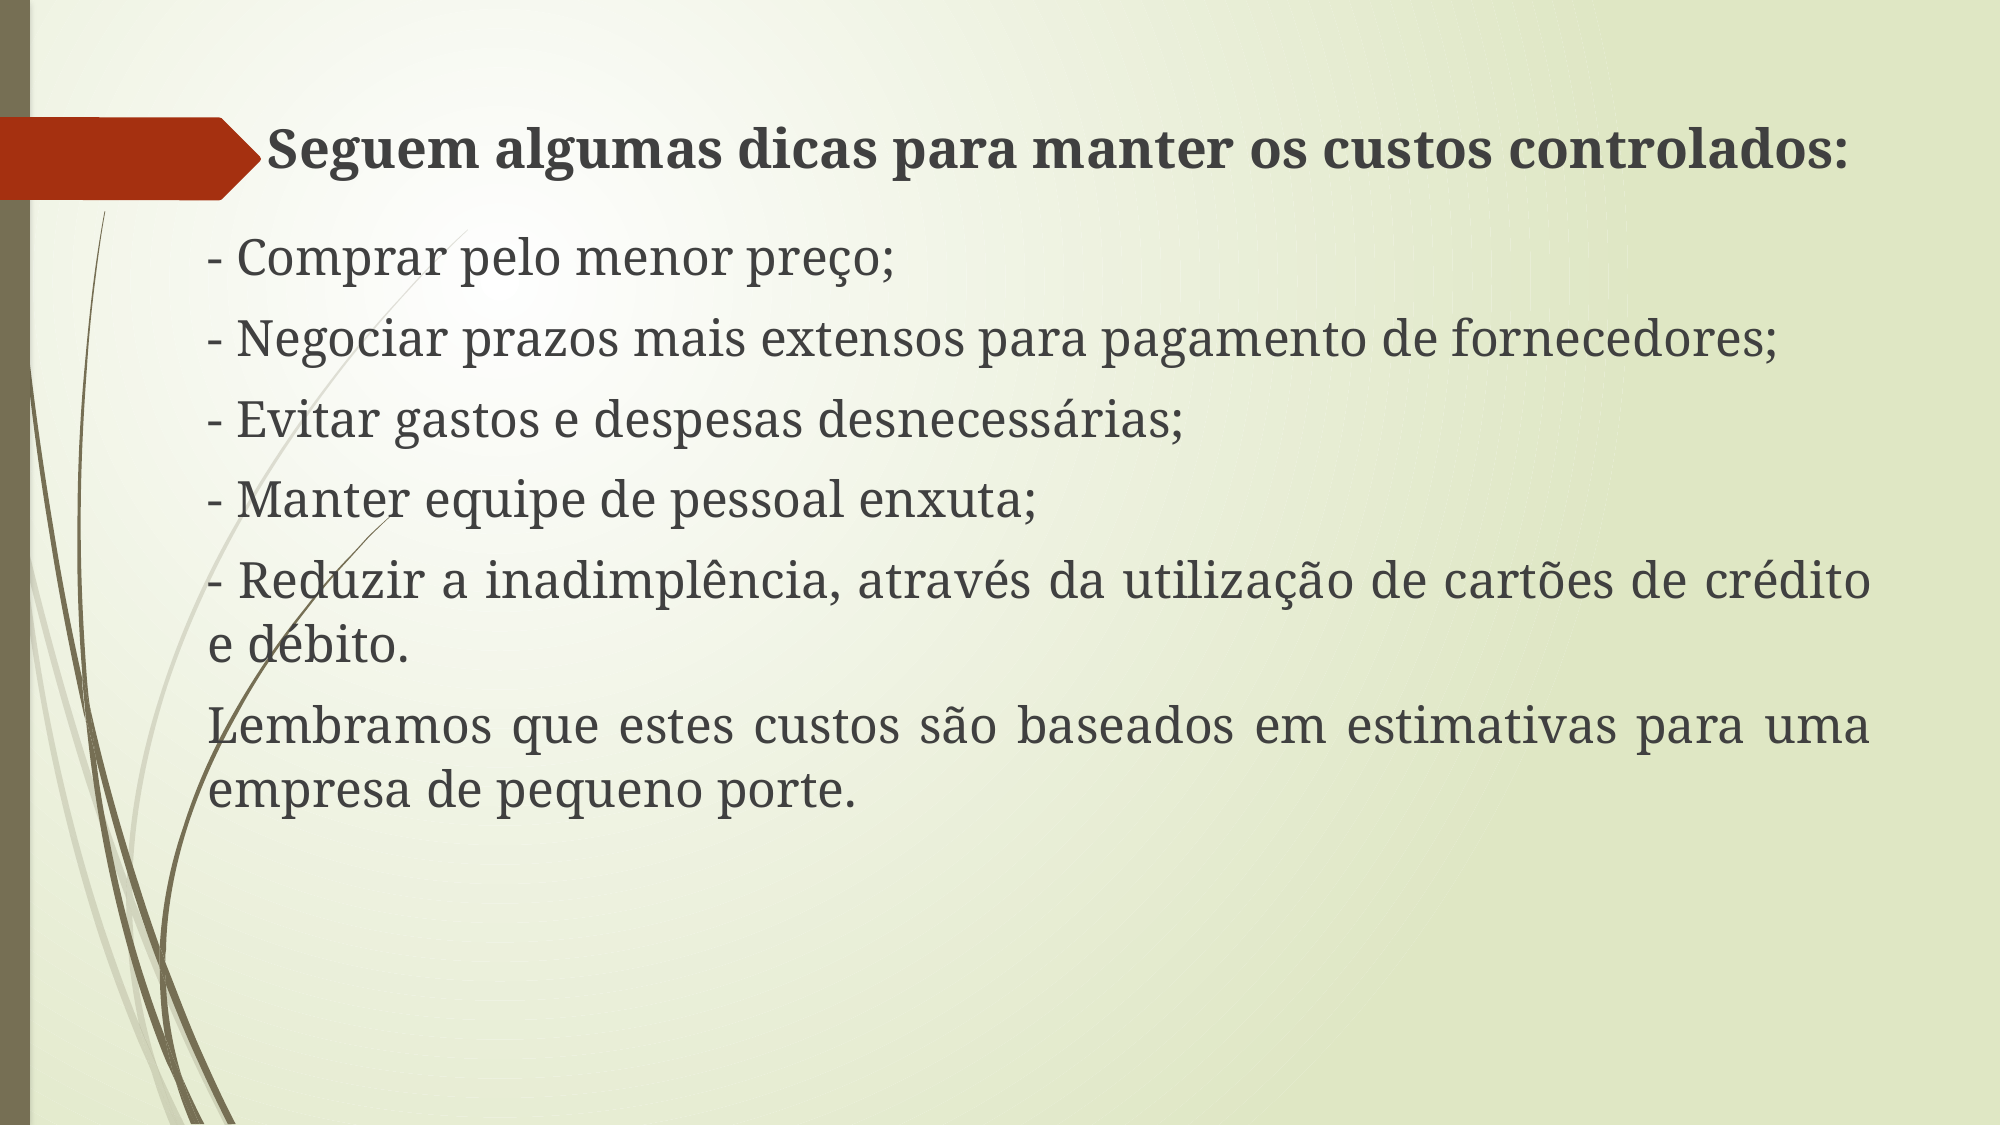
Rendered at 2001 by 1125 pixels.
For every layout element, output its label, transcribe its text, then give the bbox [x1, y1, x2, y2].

title Seguem algumas dicas para manter os custos controlados: [252, 102, 1888, 213]
list - Comprar pelo menor preço; - Negociar prazos mais extensos para pagamento de fornecedores; - Evitar gastos e despesas desnecessárias; - Manter equipe de pessoal enxuta; - Reduzir a inadimplência, através da utilização de cartões de crédito e débito. Lembramos que estes custos são baseados em estimativas para uma empresa de pequeno porte. [192, 213, 1888, 887]
